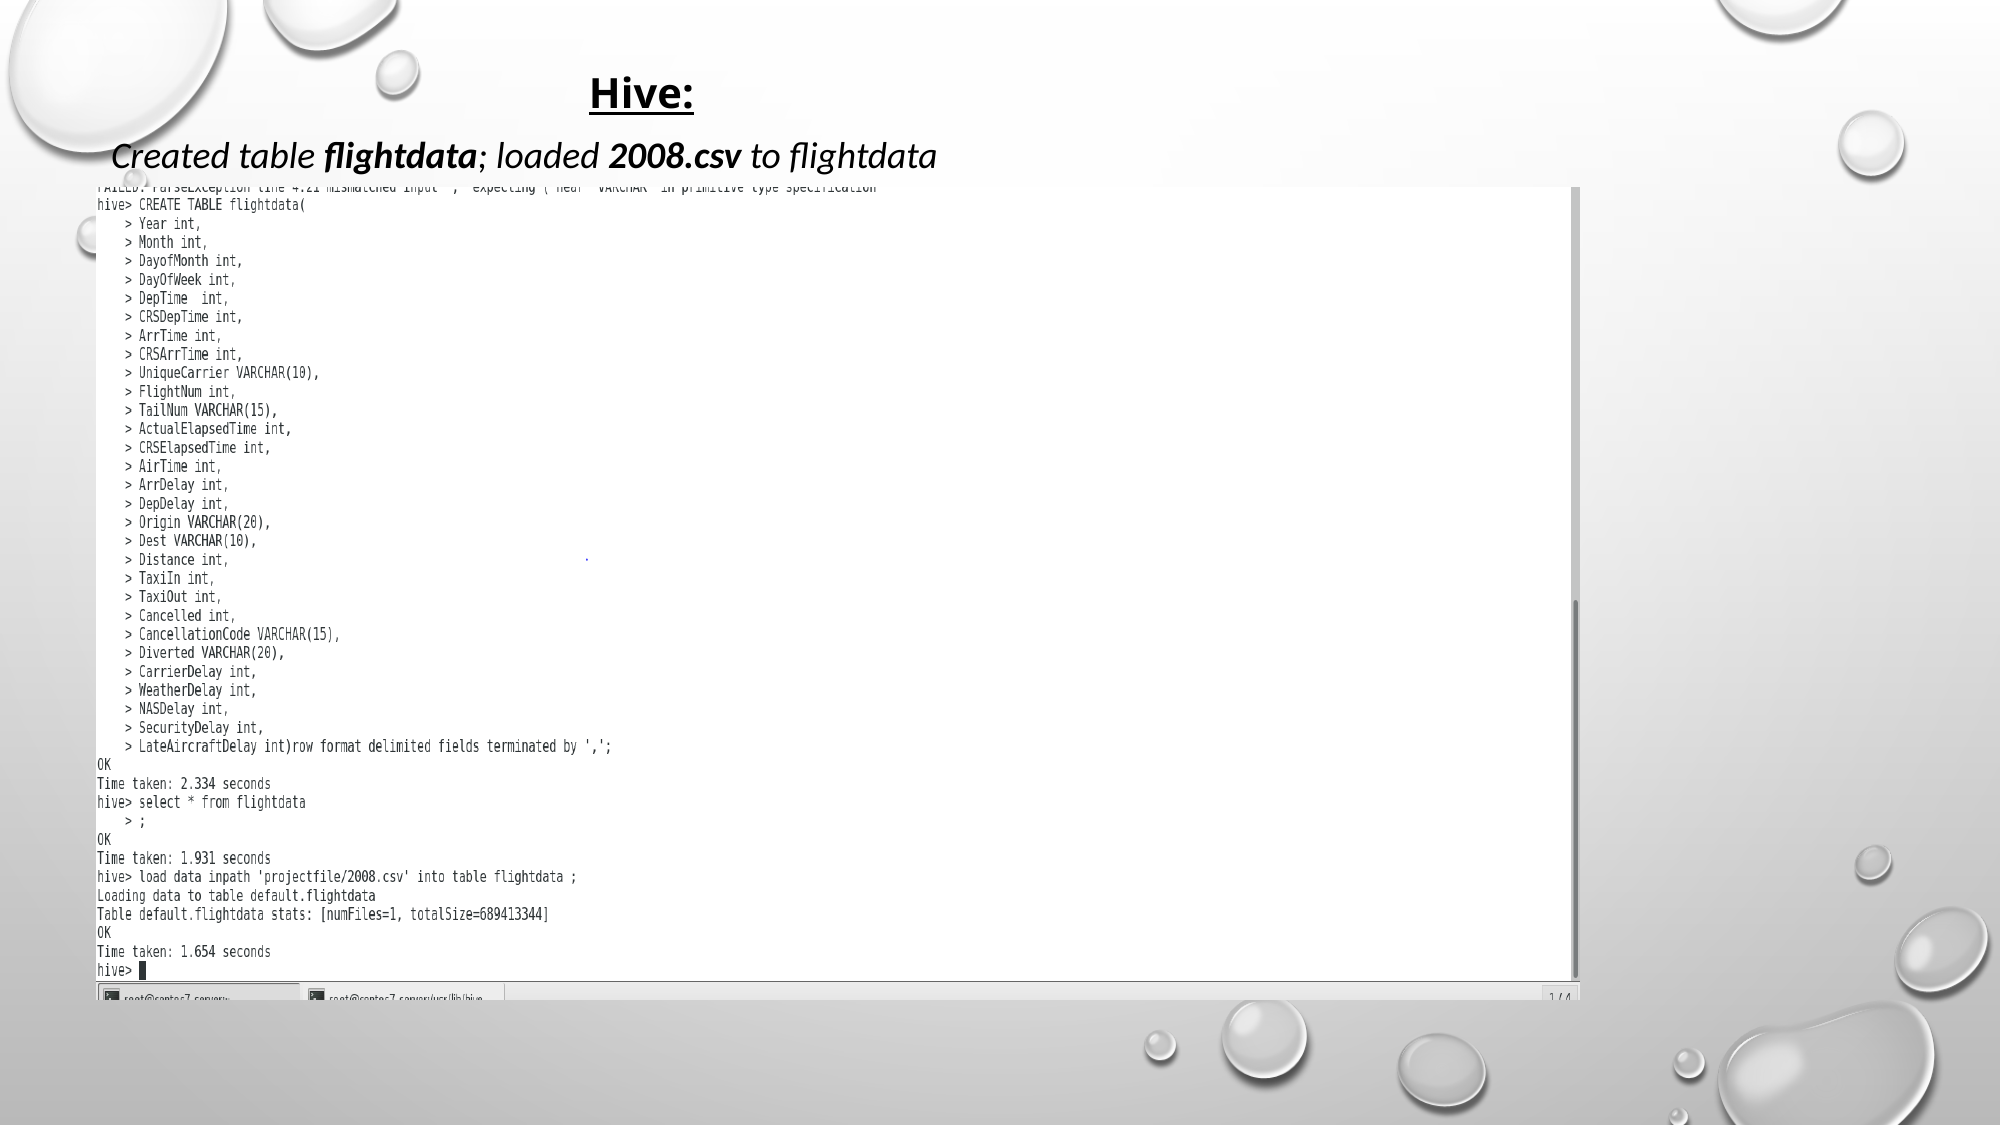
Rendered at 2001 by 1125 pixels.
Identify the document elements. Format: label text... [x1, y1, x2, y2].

text_box Created table flightdata; loaded 2008.csv to flightdata [96, 123, 1572, 184]
picture [0, 0, 2000, 1125]
text_box Hive: [476, 59, 818, 125]
